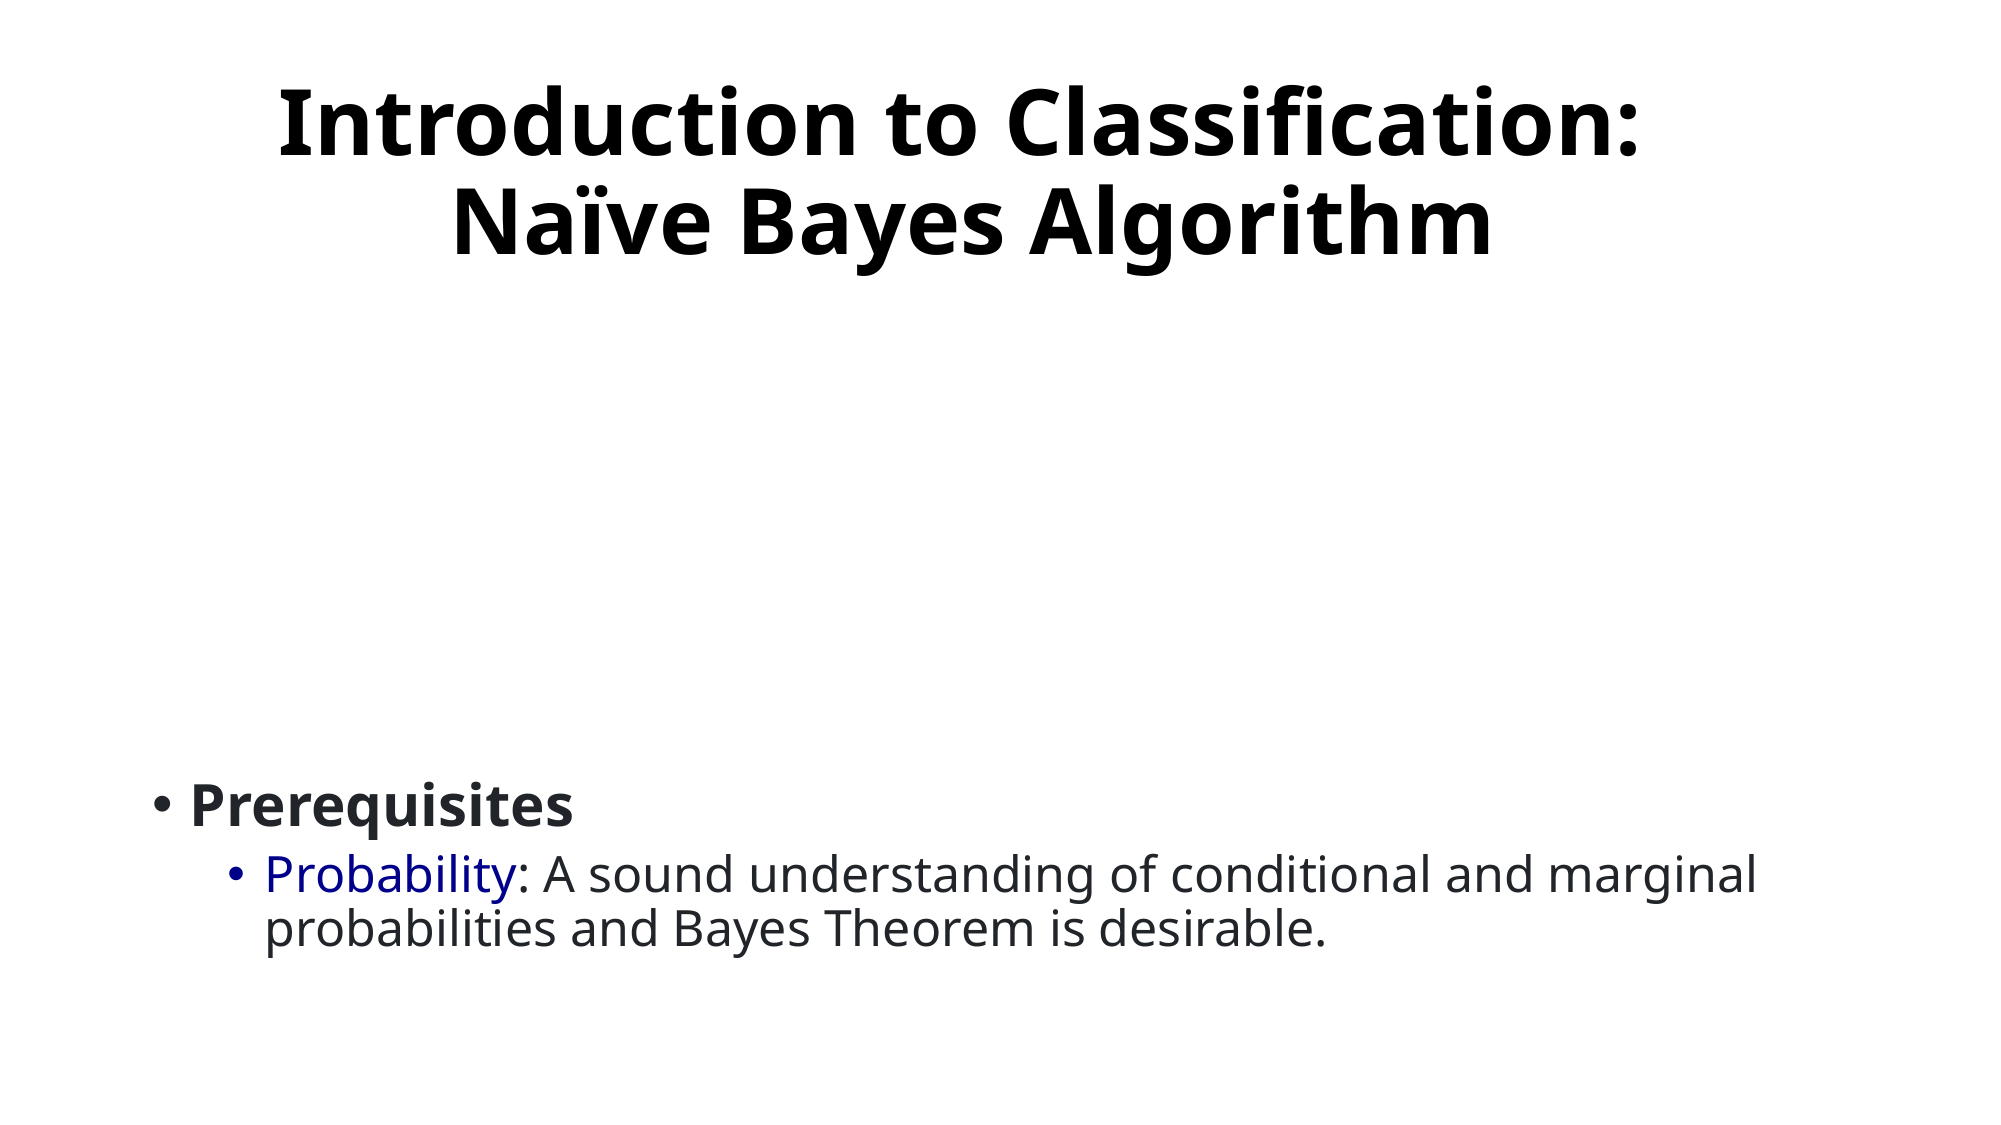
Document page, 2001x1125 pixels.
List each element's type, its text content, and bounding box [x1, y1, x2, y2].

title Introduction to Classiﬁcation: Naïve Bayes Algorithm [110, 66, 1836, 285]
list Prerequisites Probability: A sound understanding of conditional and marginal probabilities and Bayes Theorem is desirable. [137, 768, 1863, 1014]
